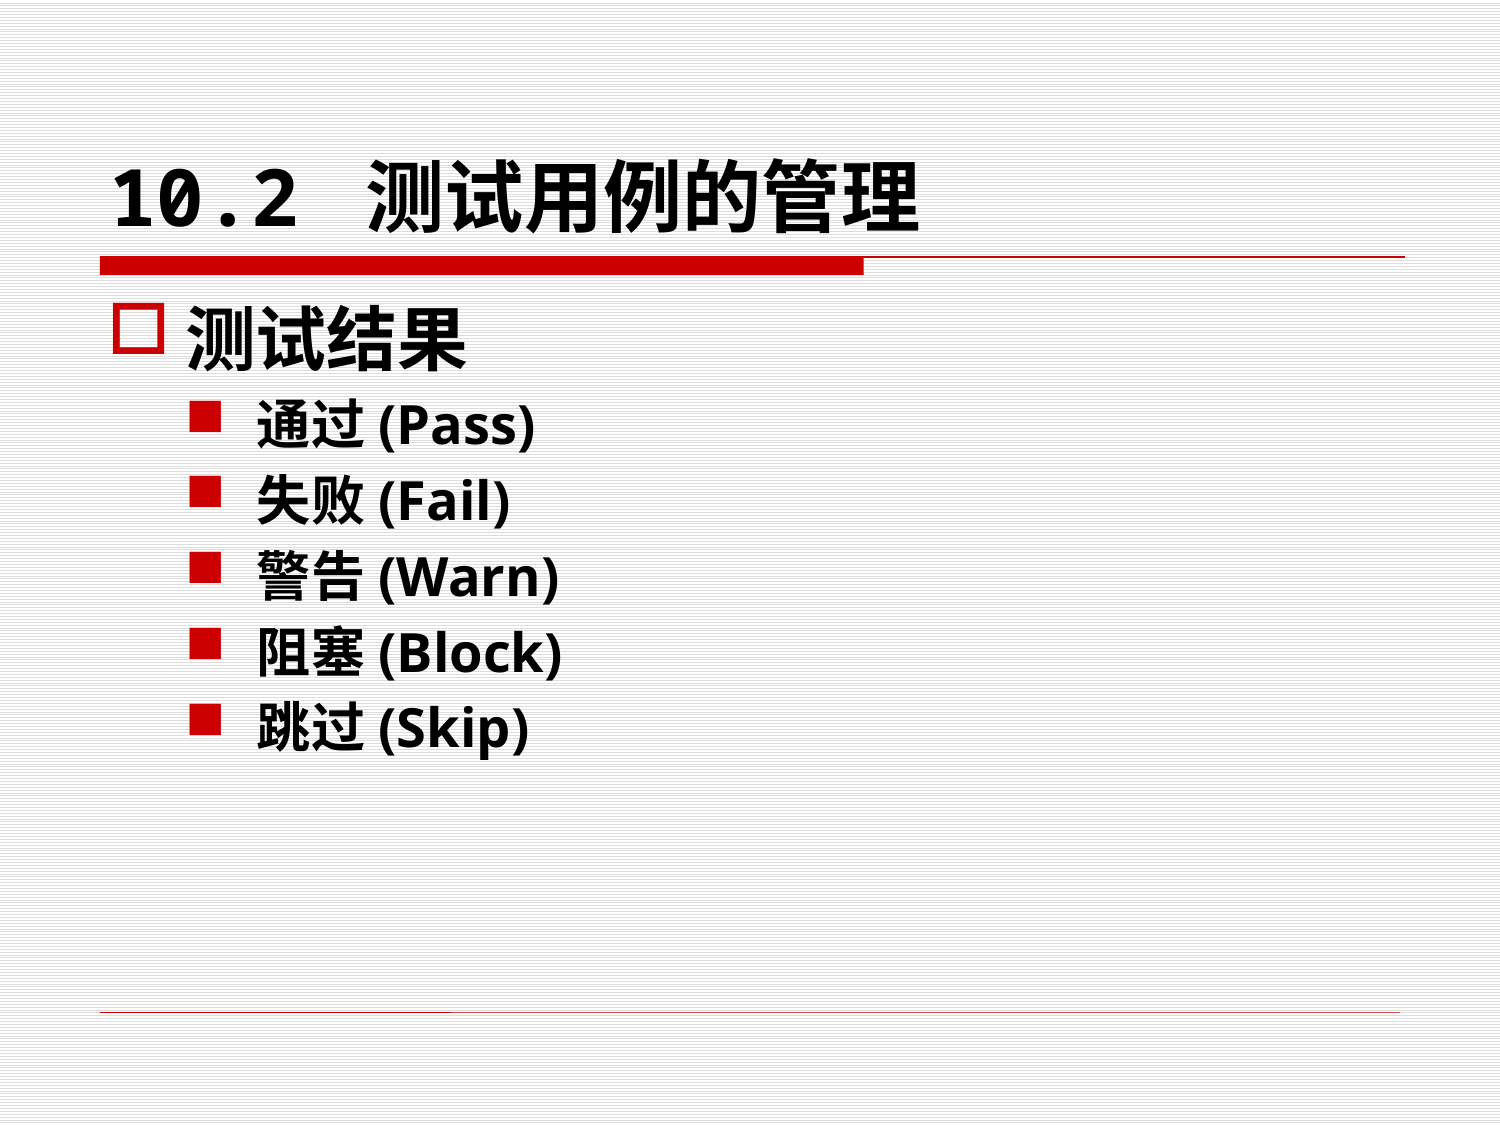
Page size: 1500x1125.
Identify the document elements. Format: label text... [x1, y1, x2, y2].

list 测试结果 通过(Pass) 失败(Fail) 警告(Warn) 阻塞(Block) 跳过(Skip) [92, 287, 1406, 988]
slide_number [1074, 1024, 1401, 1103]
title 10.2 测试用例的管理 [94, 50, 1407, 250]
